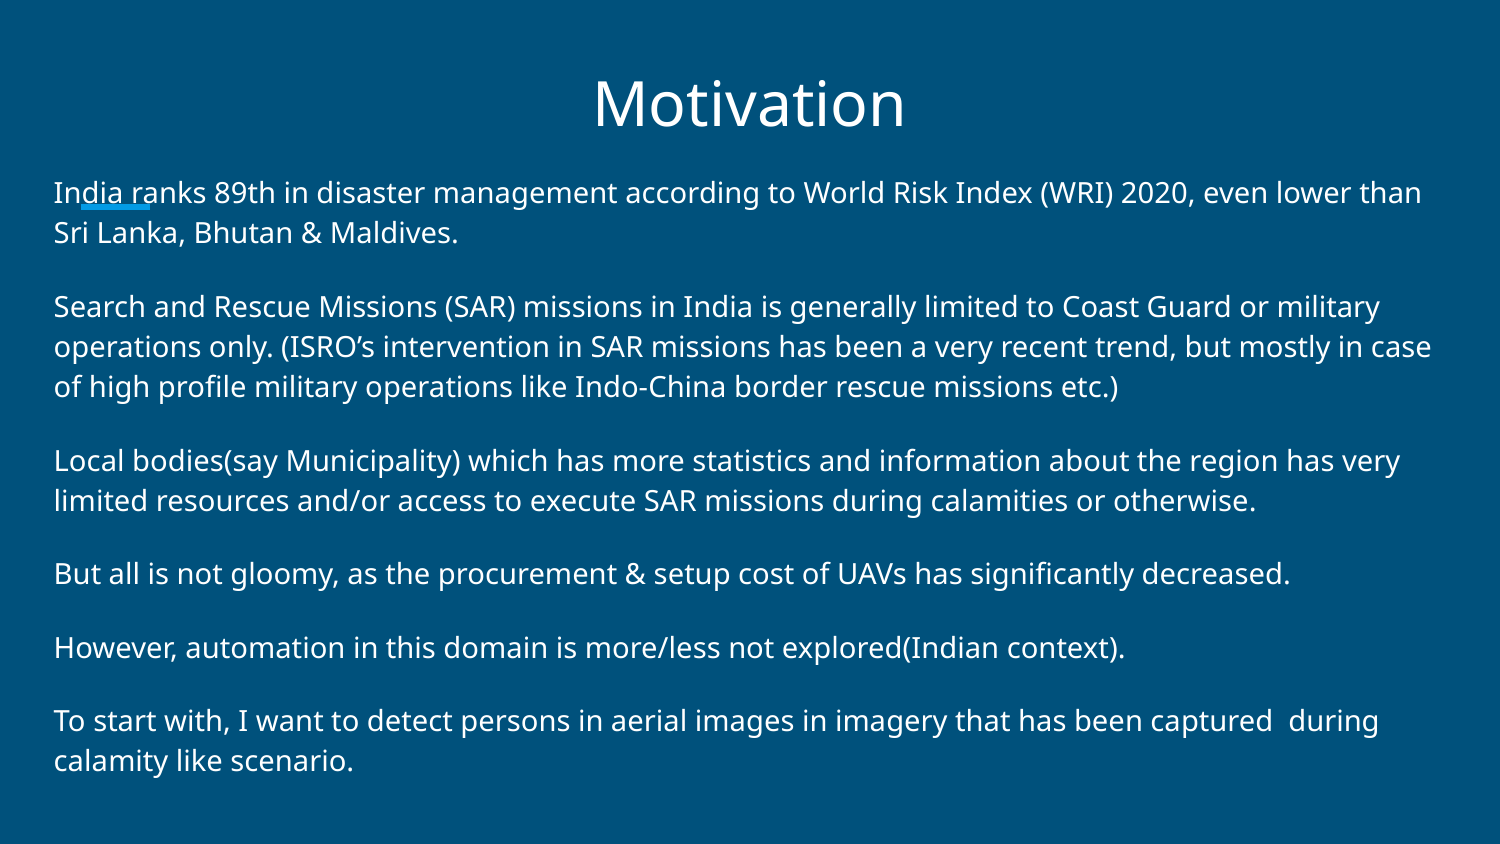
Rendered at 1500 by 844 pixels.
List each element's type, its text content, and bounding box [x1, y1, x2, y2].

list India ranks 89th in disaster management according to World Risk Index (WRI) 2020, even lower than Sri Lanka, Bhutan & Maldives. Search and Rescue Missions (SAR) missions in India is generally limited to Coast Guard or military operations only. (ISRO’s intervention in SAR missions has been a very recent trend, but mostly in case of high profile military operations like Indo-China border rescue missions etc.) Local bodies(say Municipality) which has more statistics and information about the region has very limited resources and/or access to execute SAR missions during calamities or otherwise. But all is not gloomy, as the procurement & setup cost of UAVs has significantly decreased. However, automation in this domain is more/less not explored(Indian context). To start with, I want to detect persons in aerial images in imagery that has been captured during calamity like scenario. [38, 154, 1454, 811]
title Motivation [63, 41, 1437, 154]
